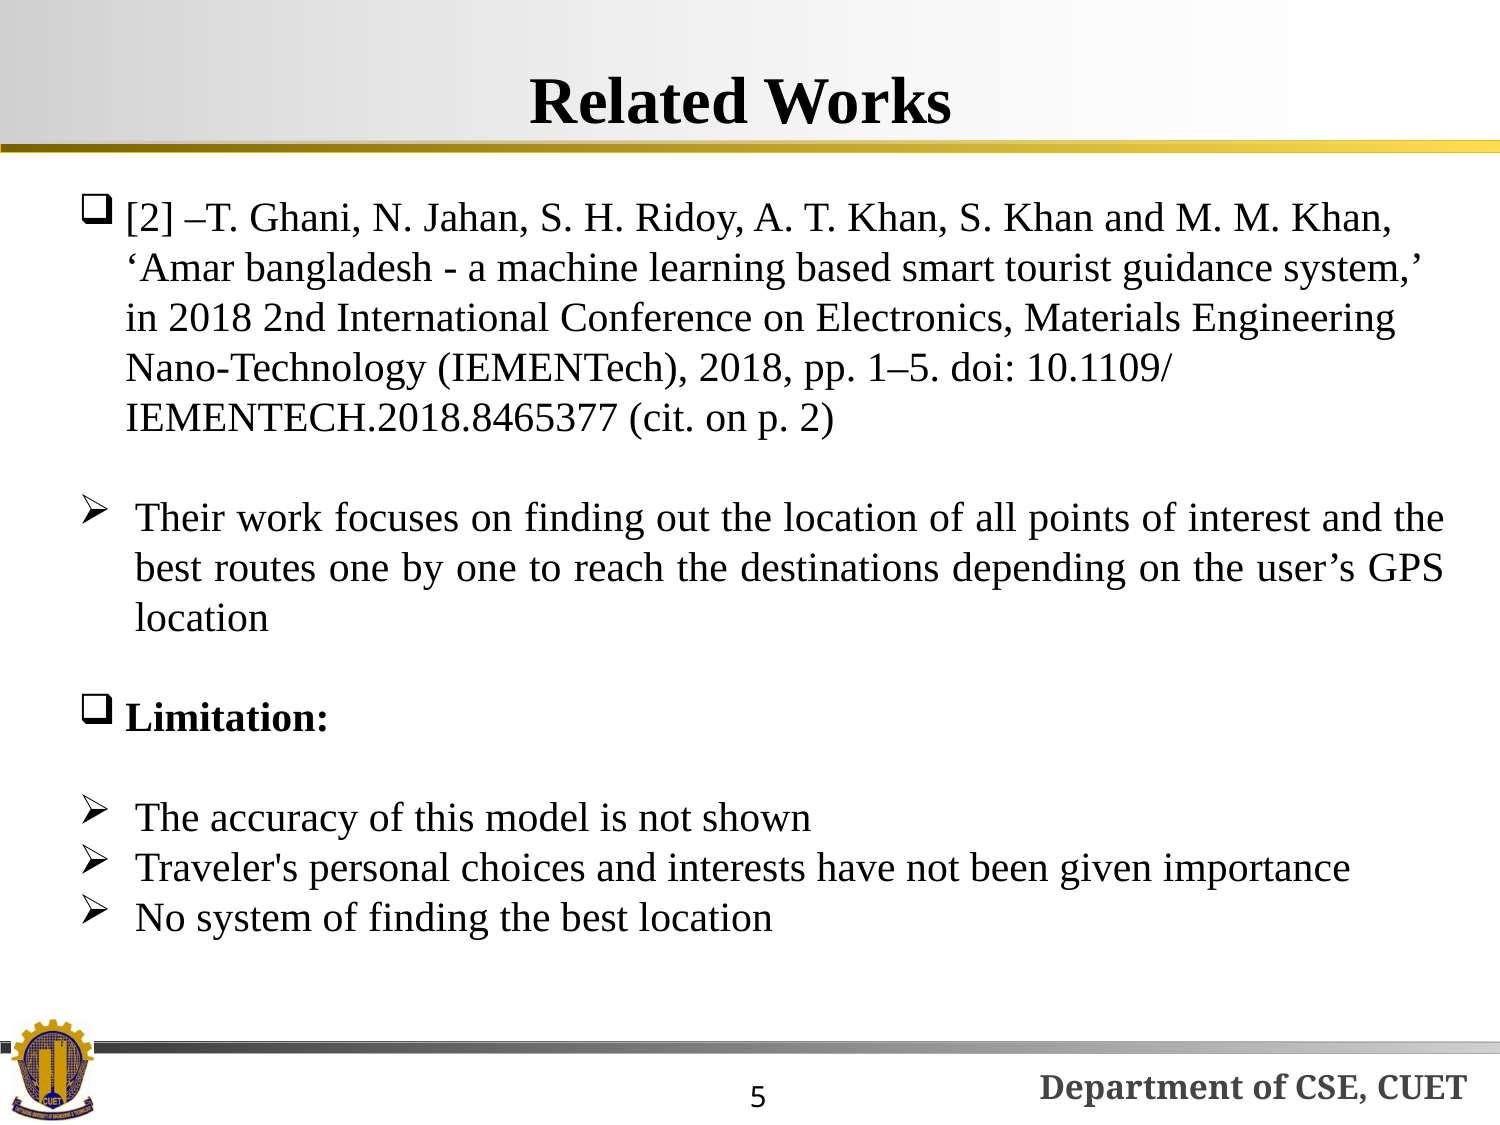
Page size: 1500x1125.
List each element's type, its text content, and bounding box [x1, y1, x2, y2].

picture [11, 1019, 94, 1121]
text_box [2] –T. Ghani, N. Jahan, S. H. Ridoy, A. T. Khan, S. Khan and M. M. Khan, ‘Amar bangladesh - a machine learning based smart tourist guidance system,’ in 2018 2nd International Conference on Electronics, Materials Engineering Nano-Technology (IEMENTech), 2018, pp. 1–5. doi: 10.1109/ IEMENTECH.2018.8465377 (cit. on p. 2) Their work focuses on finding out the location of all points of interest and the best routes one by one to reach the destinations depending on the user’s GPS location Limitation: The accuracy of this model is not shown Traveler's personal choices and interests have not been given importance No system of finding the best location [63, 182, 1461, 988]
text_box Related Works [0, 0, 1500, 144]
